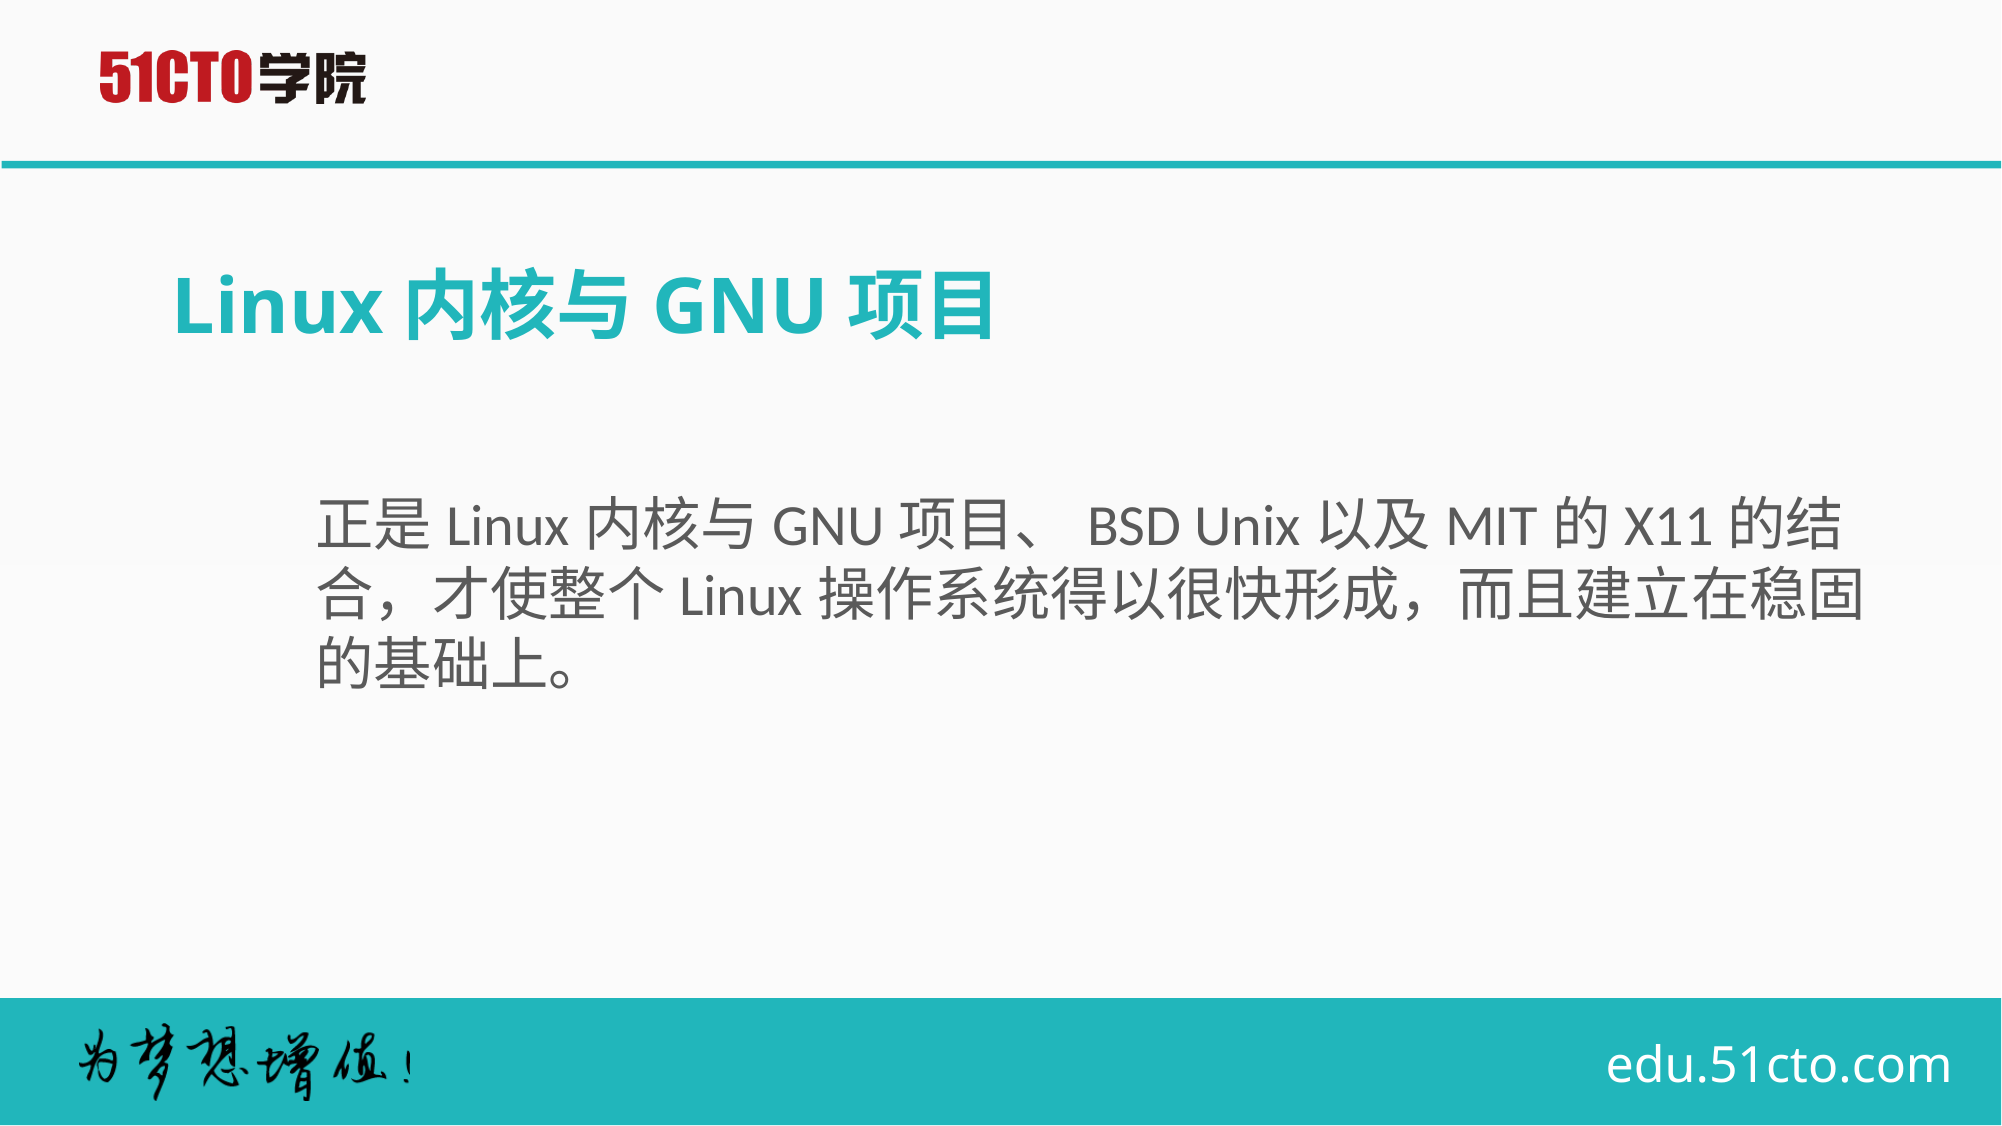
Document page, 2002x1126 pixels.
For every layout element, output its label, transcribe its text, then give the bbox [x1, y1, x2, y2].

picture [100, 50, 366, 104]
list 正是Linux内核与GNU项目、BSD Unix以及MIT的X11的结合，才使整个Linux操作系统得以很快形成，而且建立在稳固的基础上。 [138, 479, 1899, 870]
picture [79, 1023, 410, 1101]
title Linux内核与GNU项目 [156, 243, 1831, 362]
